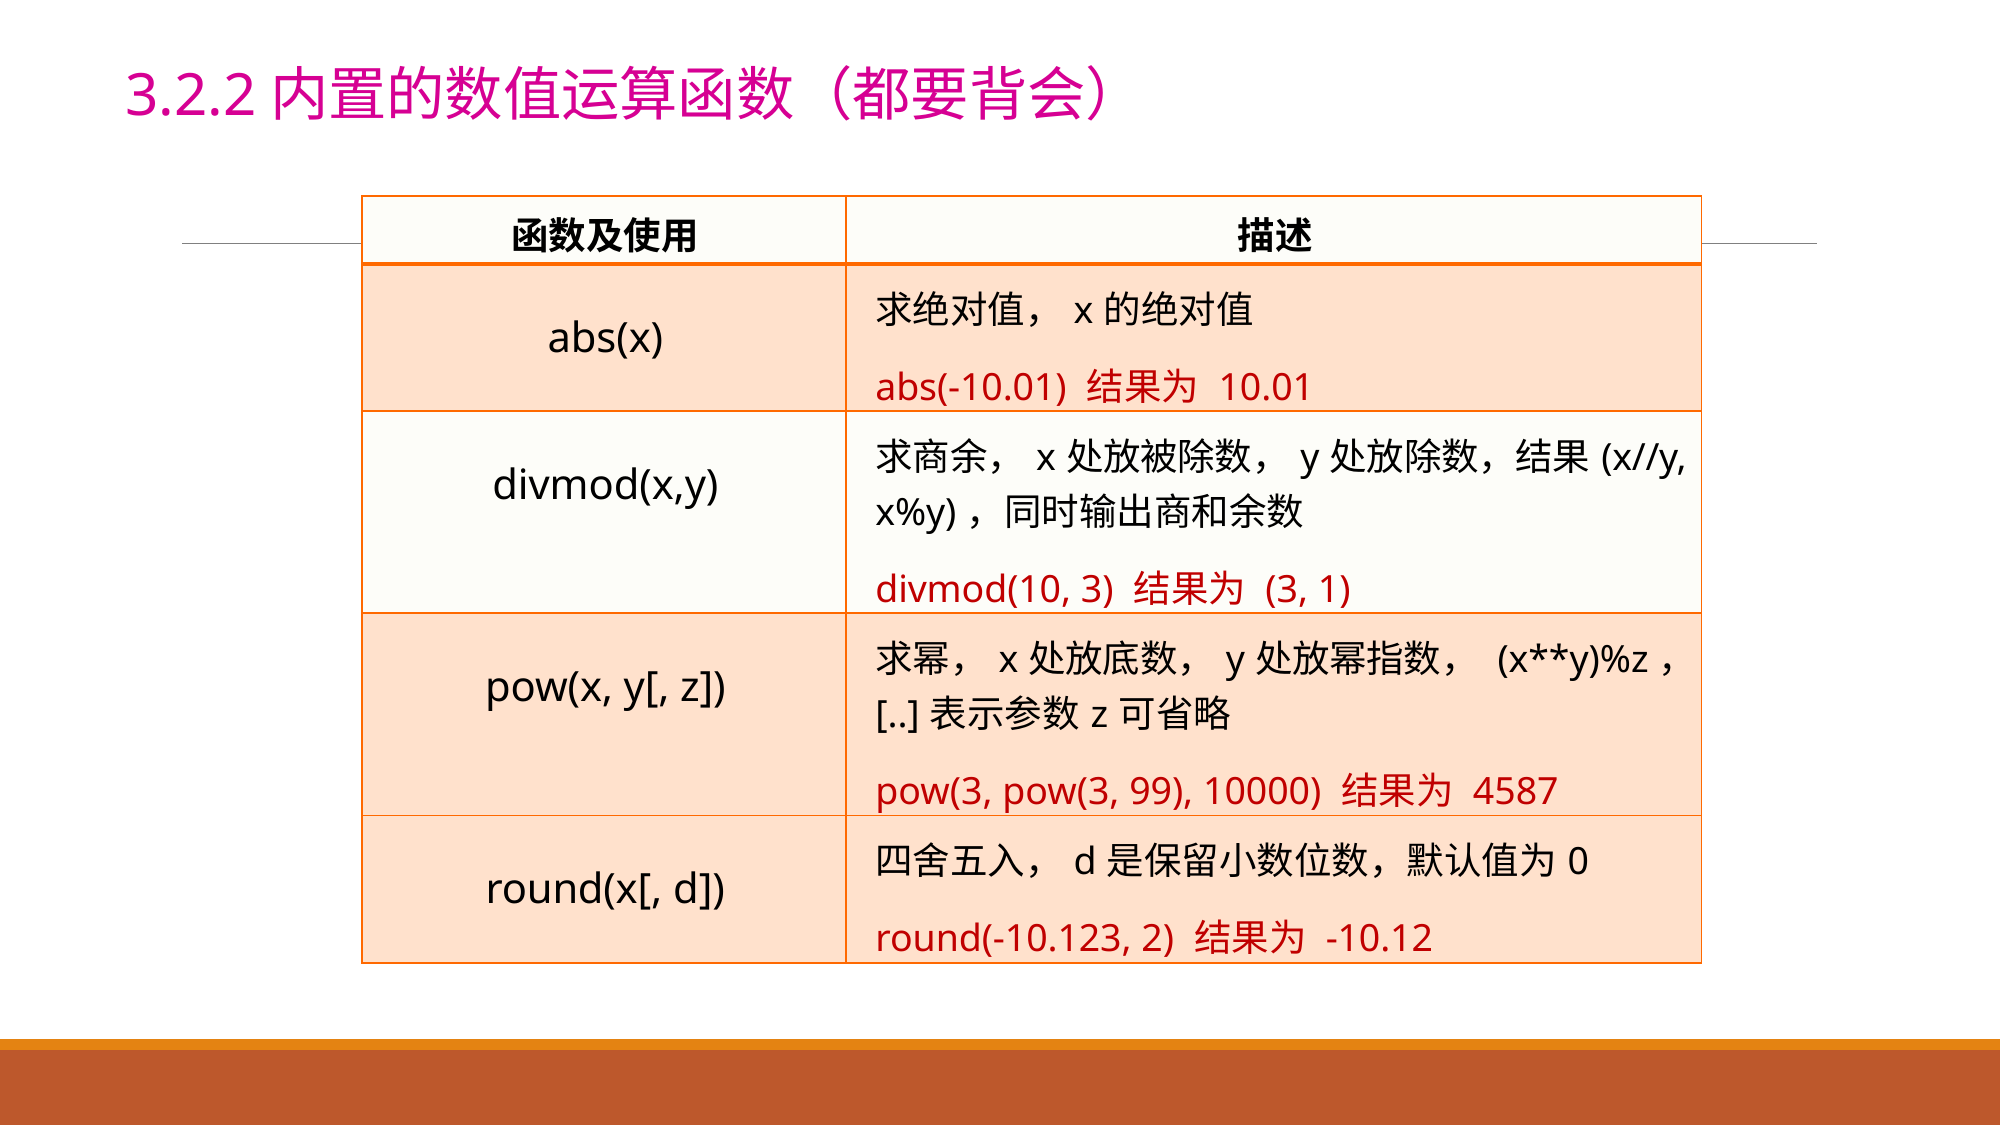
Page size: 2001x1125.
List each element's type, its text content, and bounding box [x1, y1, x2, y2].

table_cell 求商余，x处放被除数，y处放除数，结果(x//y, x%y)，同时输出商和余数 divmod(10, 3) 结果为 (3, 1) [847, 412, 1701, 612]
table_cell abs(x) [363, 266, 845, 410]
table_cell 四舍五入，d是保留小数位数，默认值为0 round(-10.123, 2) 结果为 -10.12 [847, 816, 1701, 962]
table_cell 求幂，x处放底数，y处放幂指数， (x**y)%z，[..]表示参数z可省略 pow(3, pow(3, 99), 10000) 结果为 4587 [847, 614, 1701, 815]
text_box 3.2.2内置的数值运算函数（都要背会） [54, 54, 1213, 127]
table_cell pow(x, y[, z]) [363, 614, 845, 815]
table_header 函数及使用 [363, 197, 845, 262]
table_cell 求绝对值，x的绝对值 abs(-10.01) 结果为 10.01 [847, 266, 1701, 410]
table_cell round(x[, d]) [363, 816, 845, 962]
table_cell divmod(x,y) [363, 412, 845, 612]
table_header 描述 [847, 197, 1701, 262]
